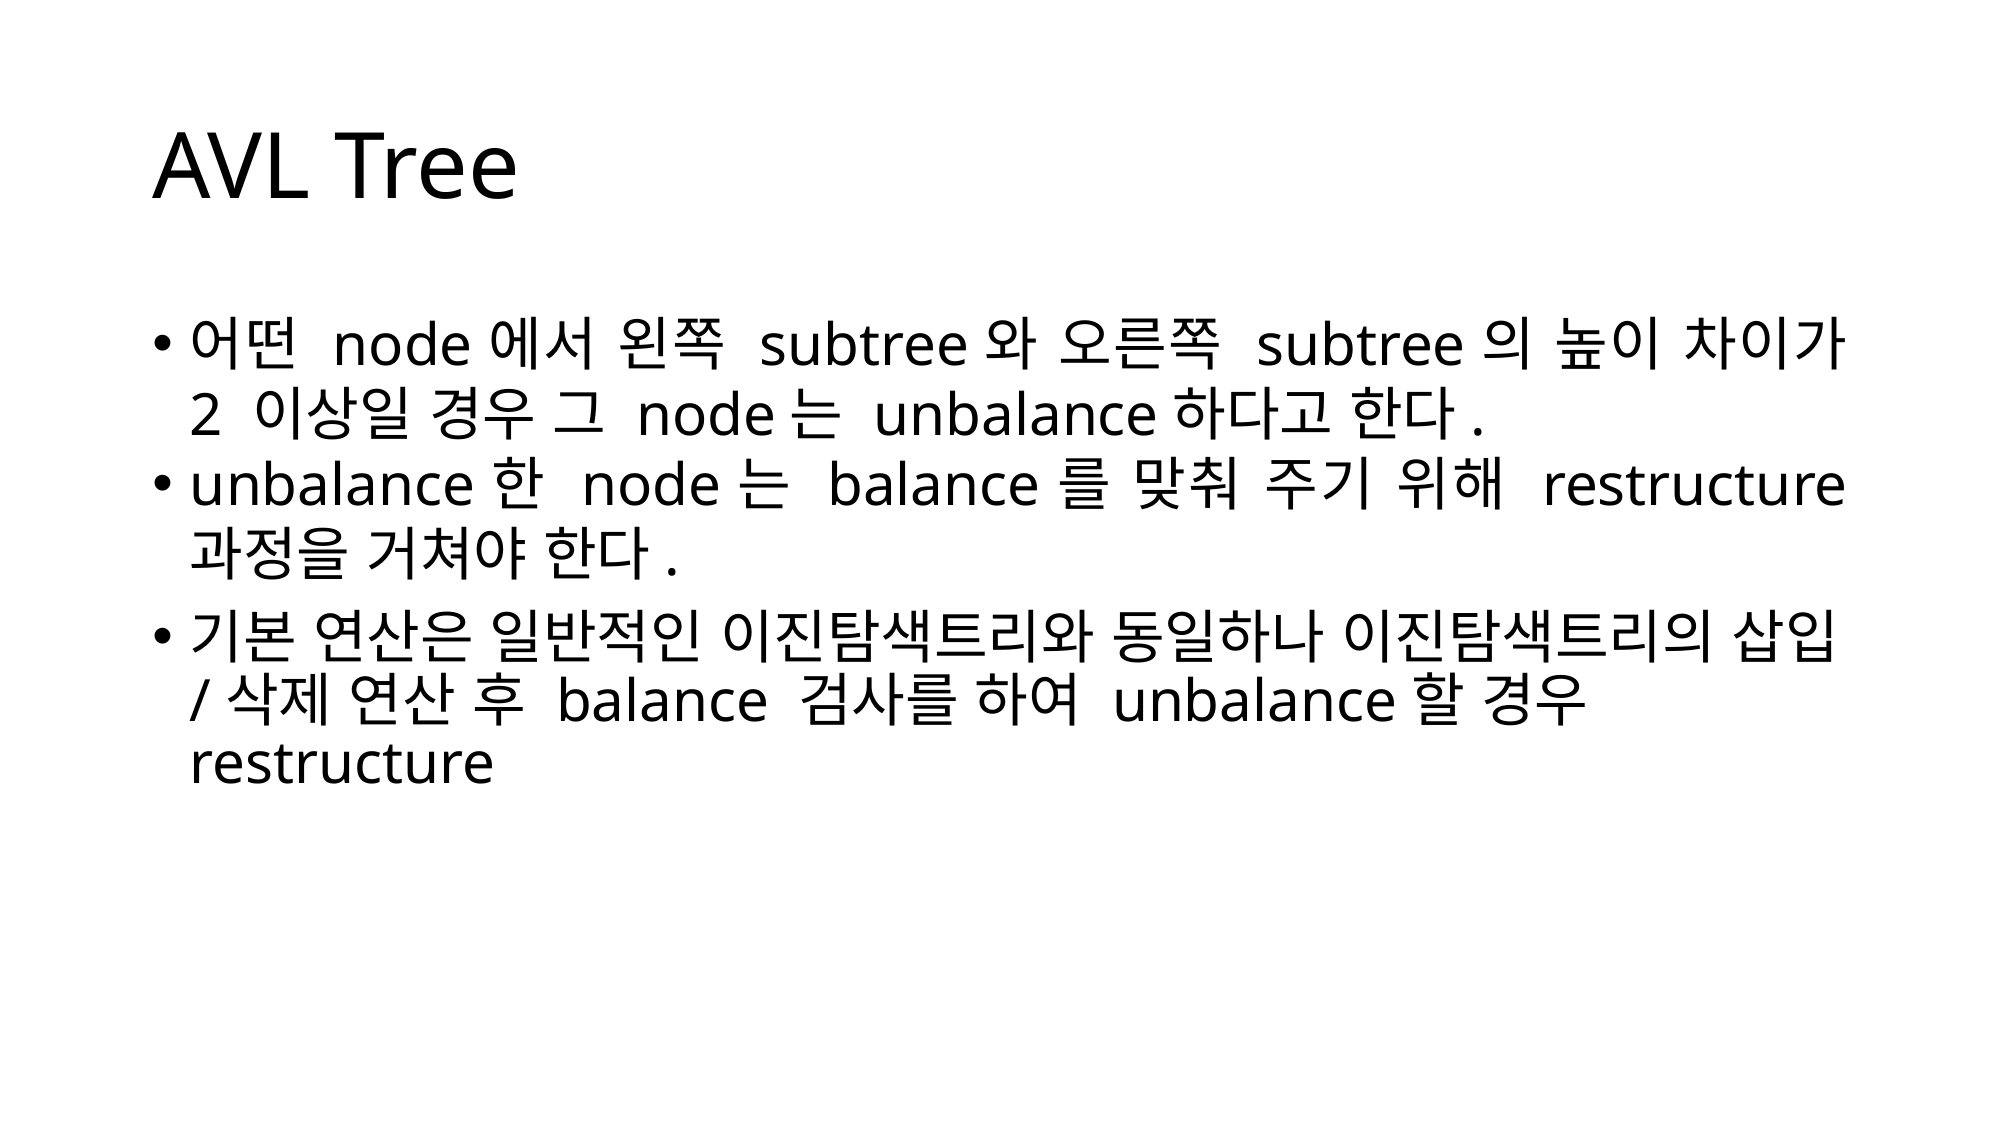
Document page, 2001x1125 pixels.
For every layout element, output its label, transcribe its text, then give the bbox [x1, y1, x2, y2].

title AVL Tree [137, 59, 1863, 278]
list 어떤 node에서 왼쪽 subtree와 오른쪽 subtree의 높이 차이가 2 이상일 경우 그 node는 unbalance하다고 한다. unbalance한 node는 balance를 맞춰 주기 위해 restructure 과정을 거쳐야 한다. 기본 연산은 일반적인 이진탐색트리와 동일하나 이진탐색트리의 삽입/삭제 연산 후 balance 검사를 하여 unbalance할 경우 restructure [137, 299, 1863, 1014]
